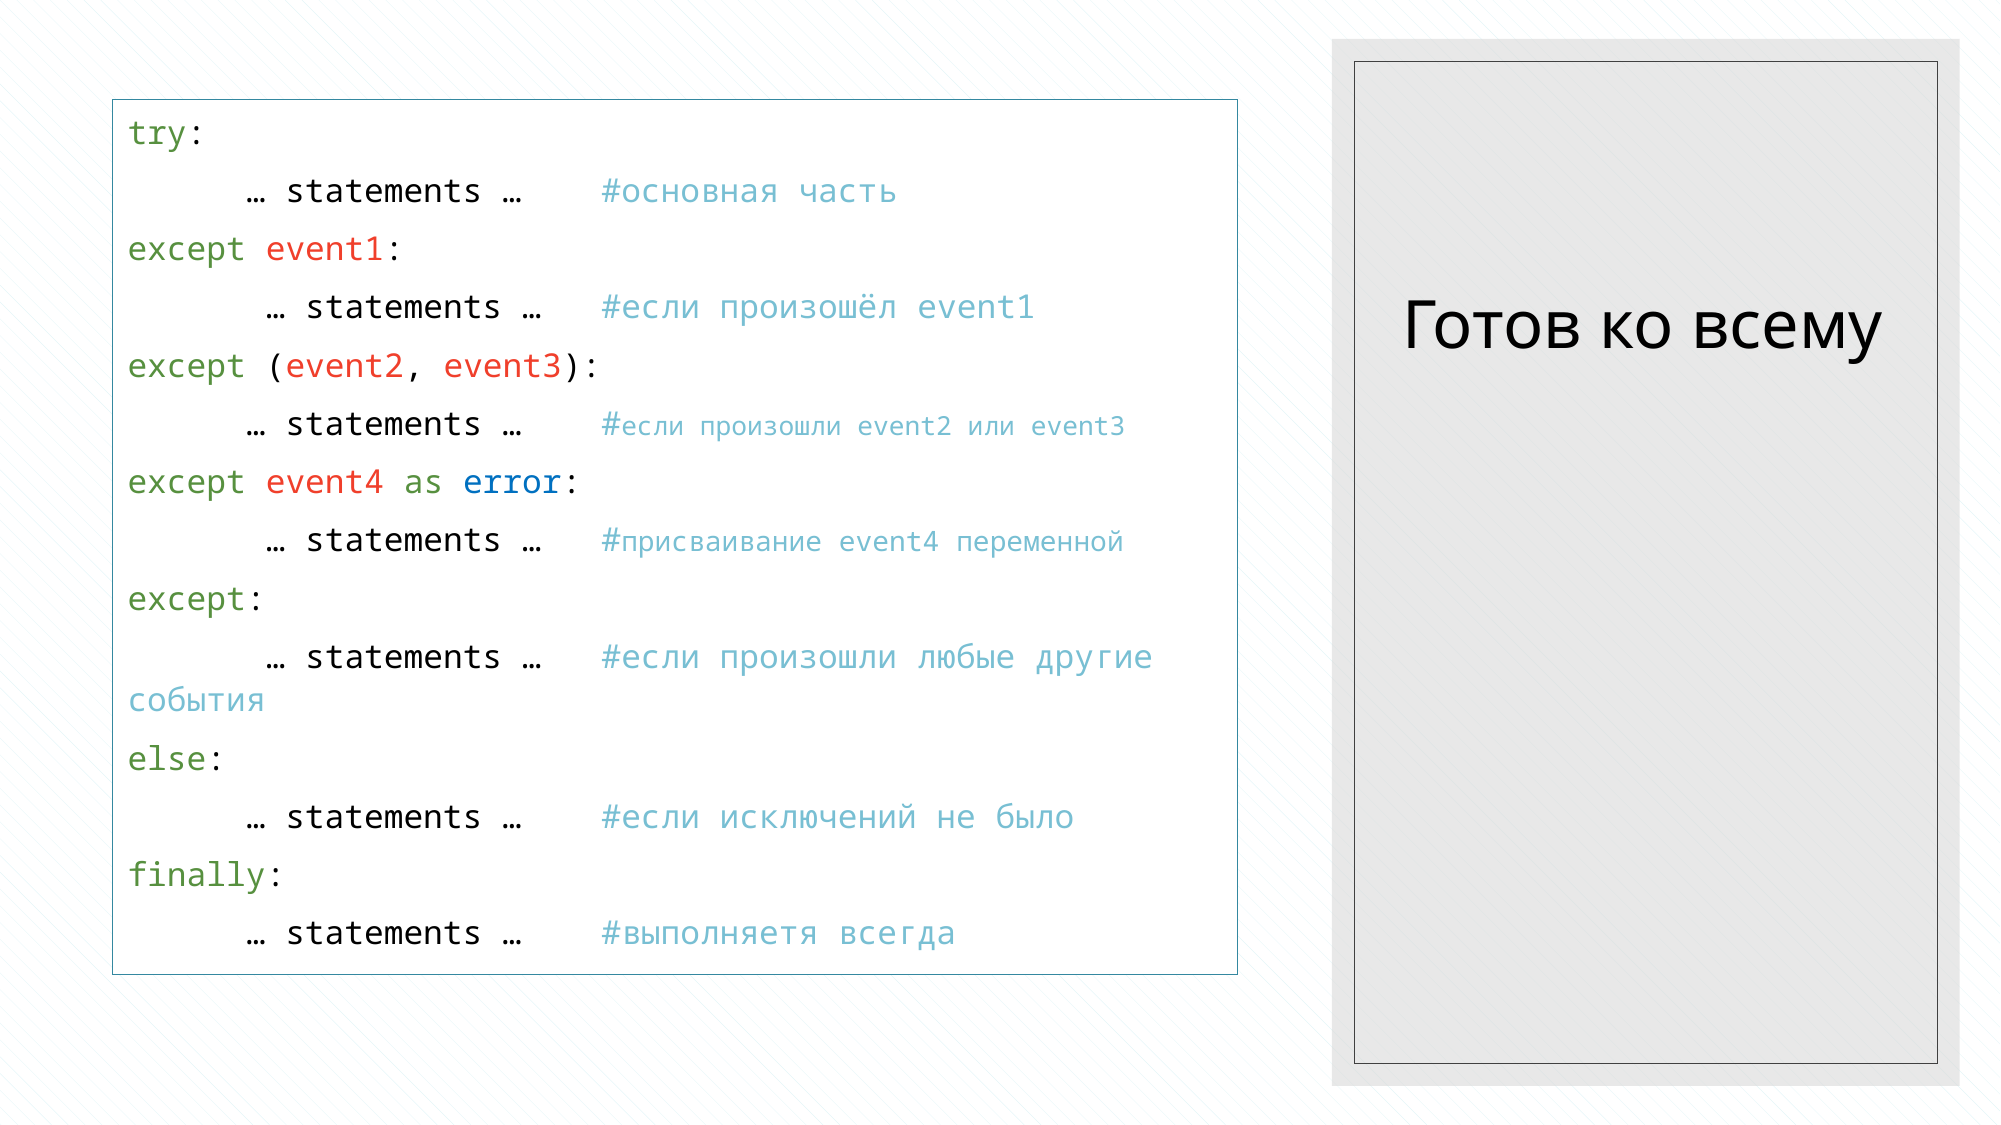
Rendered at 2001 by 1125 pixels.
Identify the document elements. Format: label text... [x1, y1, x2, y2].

list try: … statements … #основная часть except event1: … statements … #если произошёл event1 except (event2, event3): … statements … #если произошли event2 или event3 except event4 as error: … statements … #присваивание event4 переменной except: … statements … #если произошли любые другие события else: … statements … #если исключений не было finally: … statements … #выполняетя всегда [112, 99, 1238, 975]
title Готов ко всему [1387, 99, 1907, 370]
